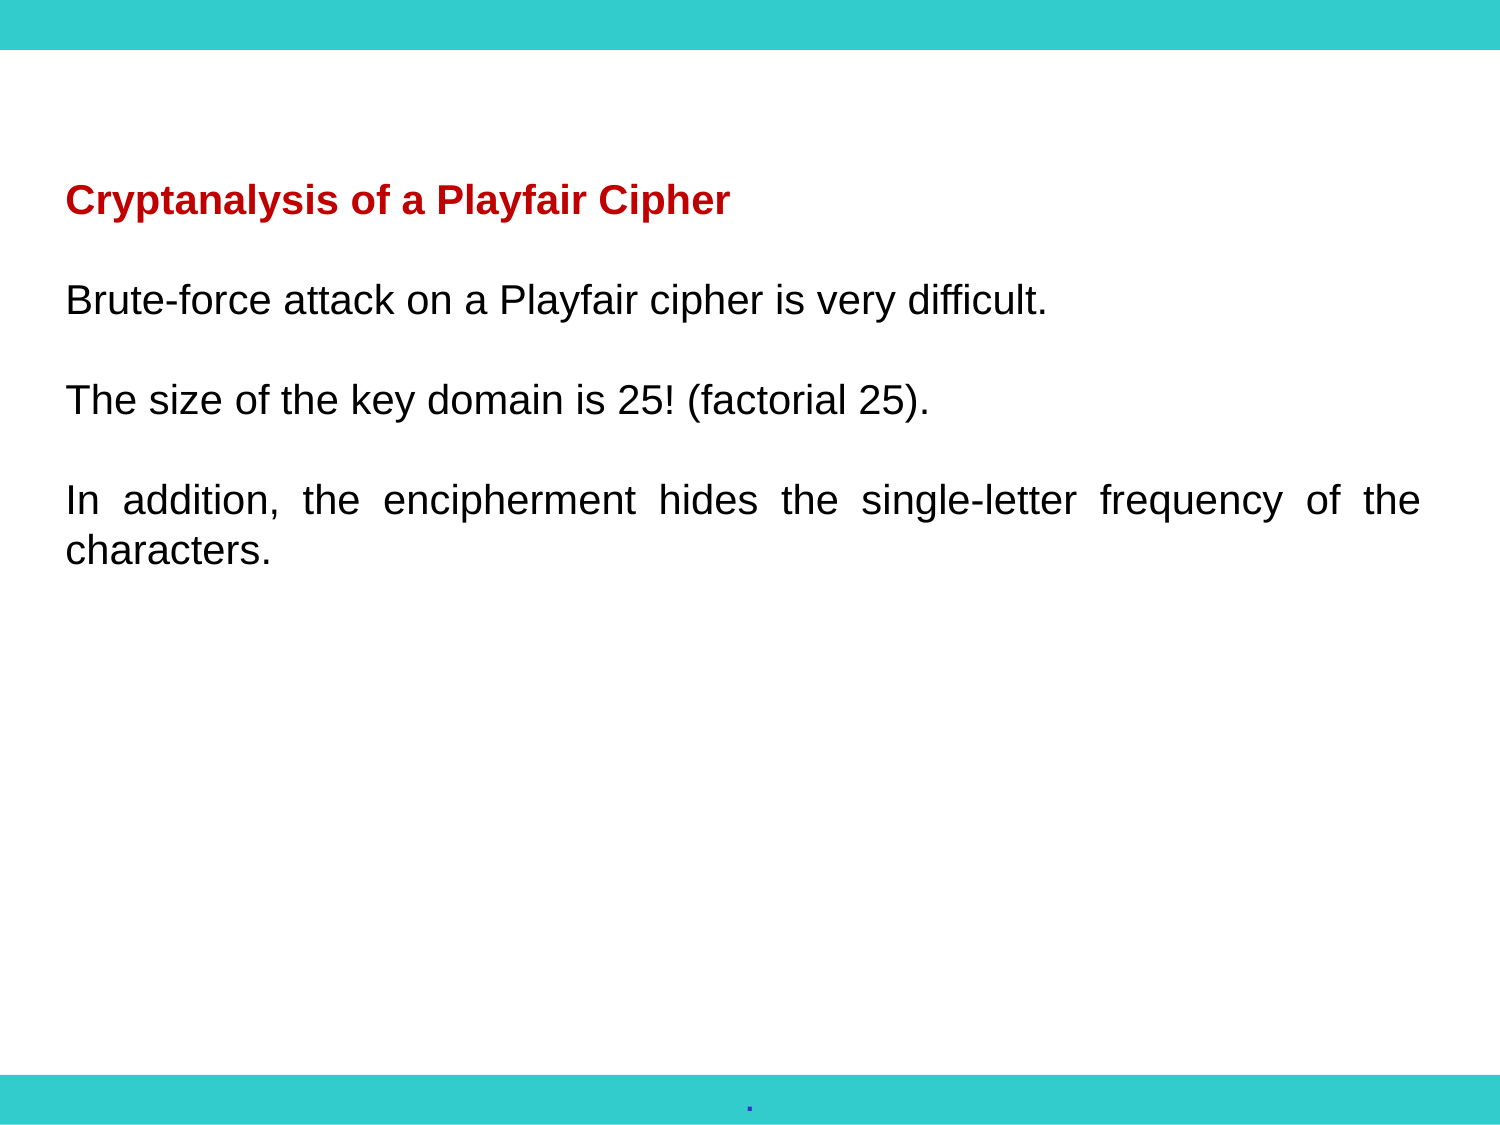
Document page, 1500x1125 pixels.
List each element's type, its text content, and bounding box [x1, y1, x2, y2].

text_box Cryptanalysis of a Playfair Cipher Brute-force attack on a Playfair cipher is very difficult. The size of the key domain is 25! (factorial 25). In addition, the encipherment hides the single-letter frequency of the characters. [50, 165, 1437, 631]
text_box . [0, 1074, 1500, 1125]
text_box [0, 0, 1500, 50]
